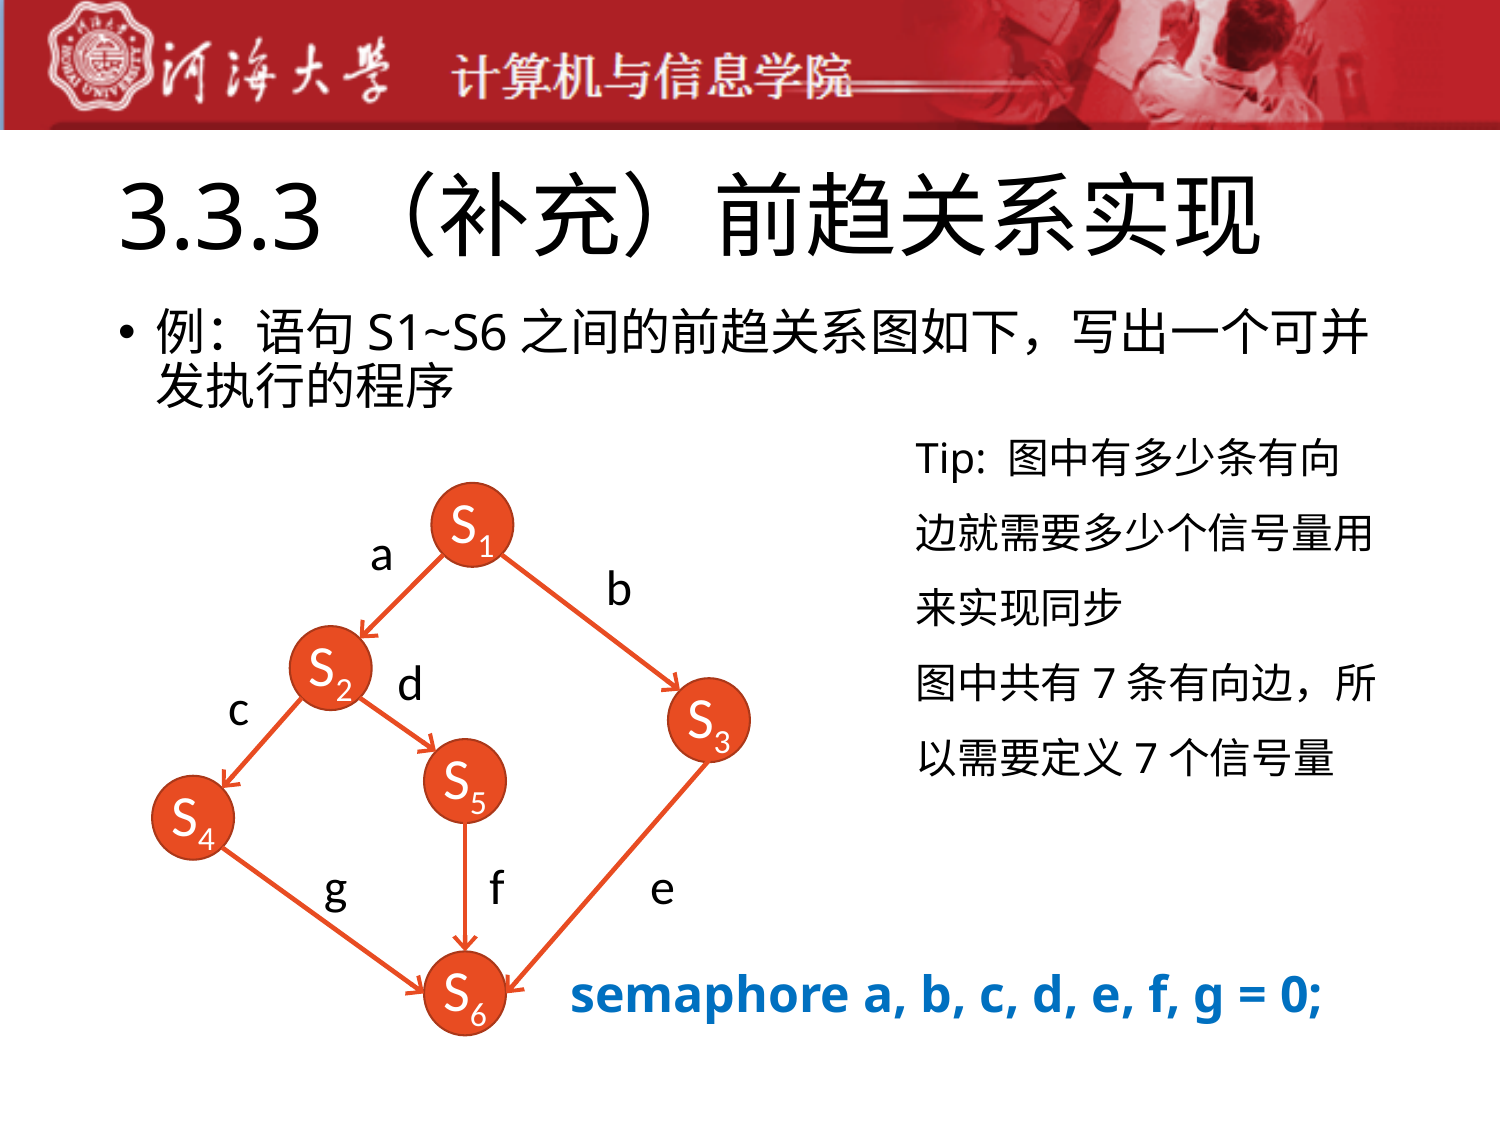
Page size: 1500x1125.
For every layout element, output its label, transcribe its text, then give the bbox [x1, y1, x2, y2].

text_box Tip: 图中有多少条有向边就需要多少个信号量用来实现同步 图中共有7条有向边，所以需要定义7个信号量 [900, 399, 1397, 790]
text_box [152, 482, 750, 1036]
title 3.3.3（补充）前趋关系实现 [103, 59, 1397, 278]
text_box semaphore a, b, c, d, e, f, g = 0; [750, 954, 1418, 1033]
list 例：语句S1~S6之间的前趋关系图如下，写出一个可并发执行的程序 [103, 299, 1397, 1014]
picture [0, 0, 1500, 130]
